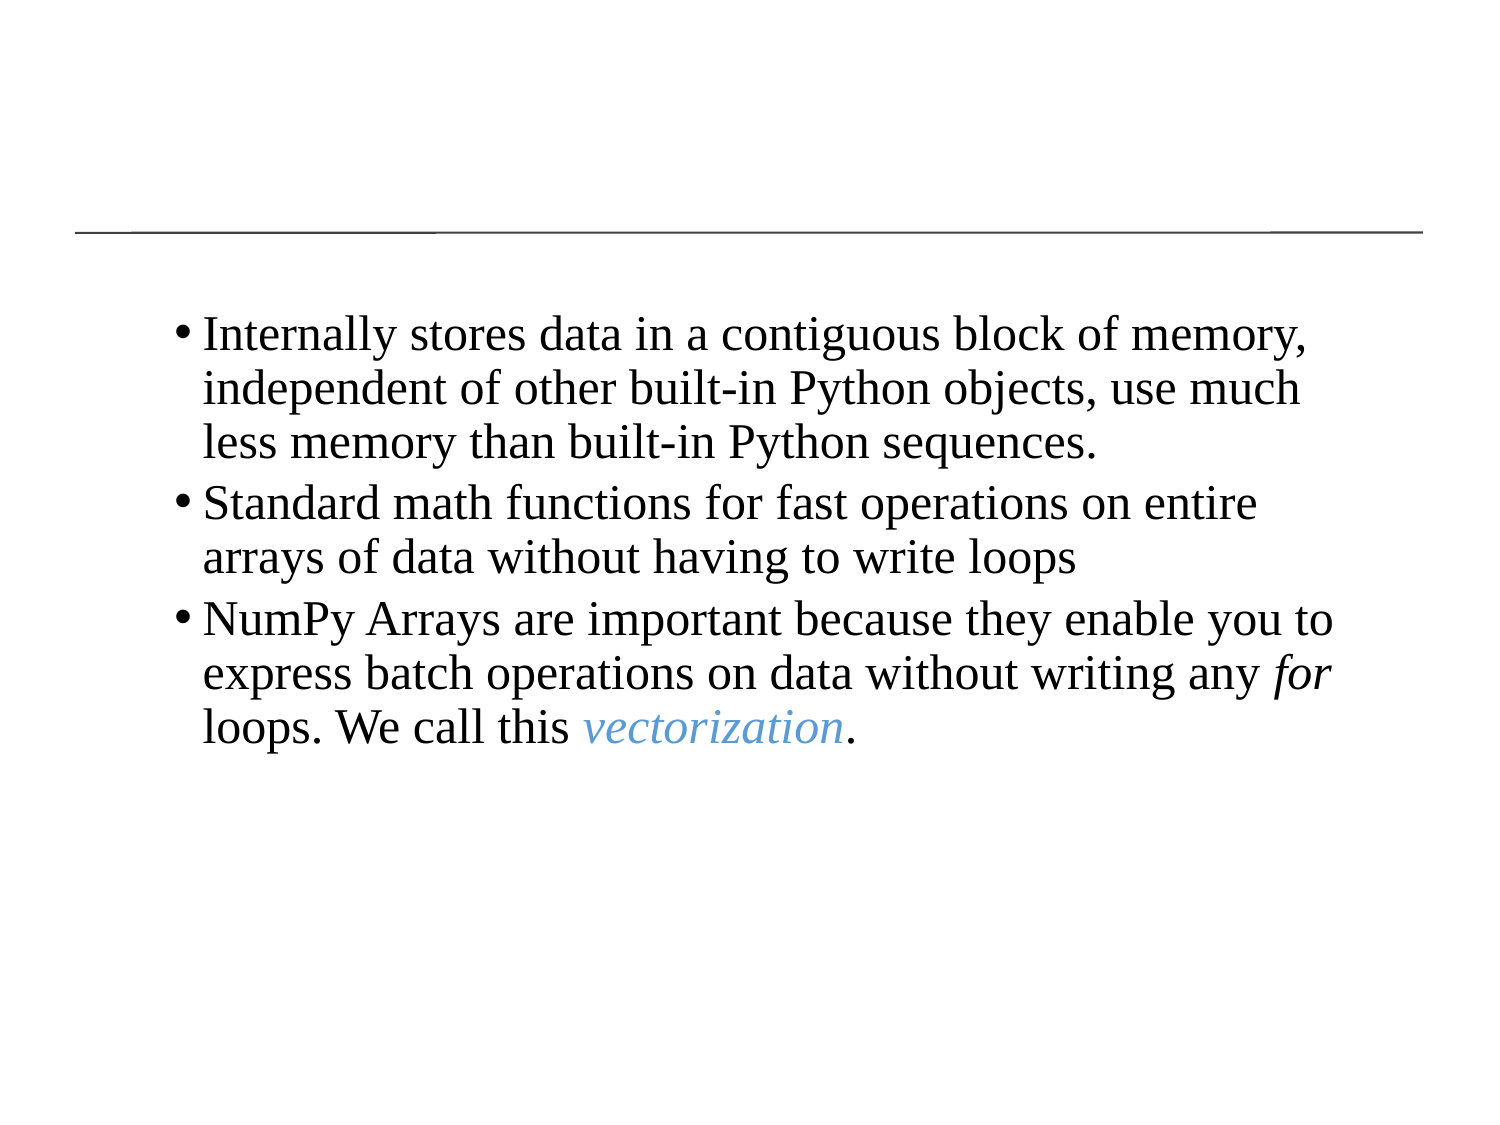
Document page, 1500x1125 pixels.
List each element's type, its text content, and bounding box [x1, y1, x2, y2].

list Internally stores data in a contiguous block of memory, independent of other built-in Python objects, use much less memory than built-in Python sequences. Standard math functions for fast operations on entire arrays of data without having to write loops NumPy Arrays are important because they enable you to express batch operations on data without writing any for loops. We call this vectorization. [103, 299, 1397, 1072]
